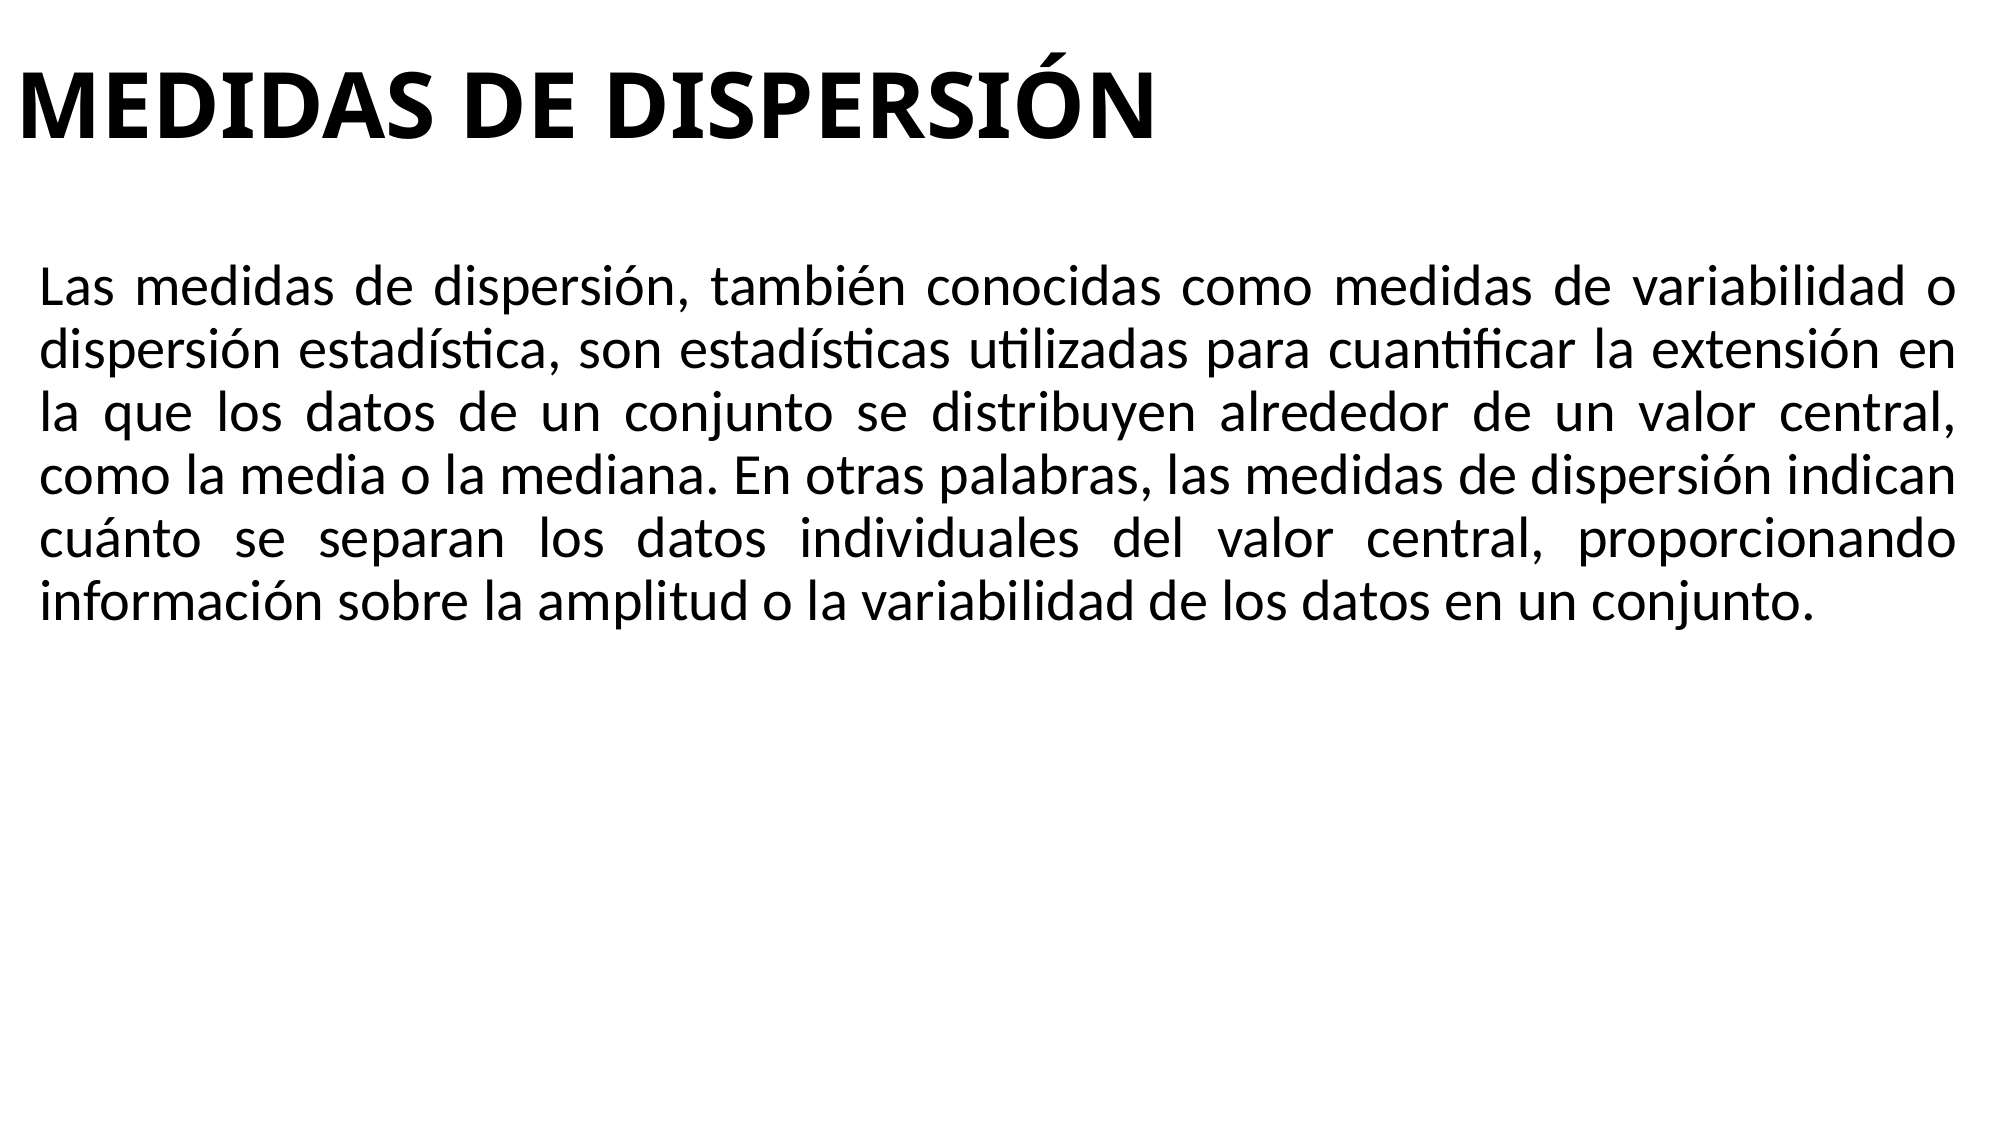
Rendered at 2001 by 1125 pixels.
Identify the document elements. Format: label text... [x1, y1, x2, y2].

title MEDIDAS DE DISPERSIÓN [0, 0, 1725, 218]
list Las medidas de dispersión, también conocidas como medidas de variabilidad o dispersión estadística, son estadísticas utilizadas para cuantificar la extensión en la que los datos de un conjunto se distribuyen alrededor de un valor central, como la media o la mediana. En otras palabras, las medidas de dispersión indican cuánto se separan los datos individuales del valor central, proporcionando información sobre la amplitud o la variabilidad de los datos en un conjunto. [24, 248, 1974, 1115]
